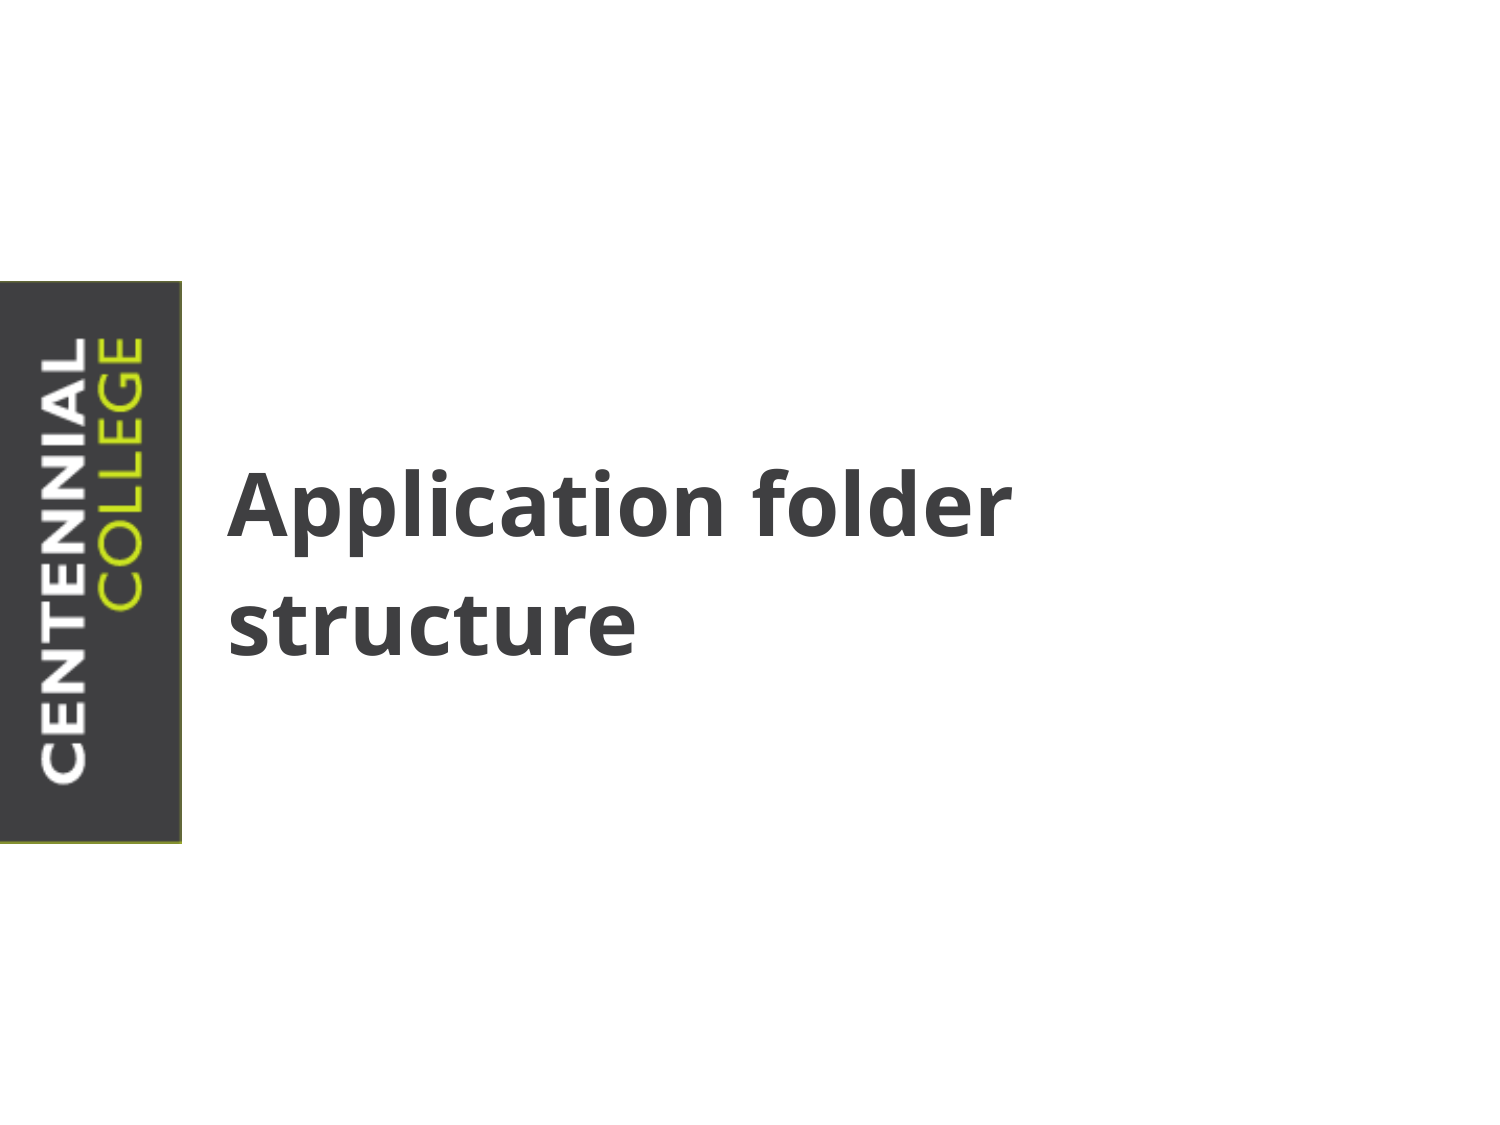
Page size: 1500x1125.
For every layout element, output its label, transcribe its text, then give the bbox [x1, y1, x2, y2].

picture [0, 281, 182, 844]
title Application folder structure [212, 434, 1451, 691]
